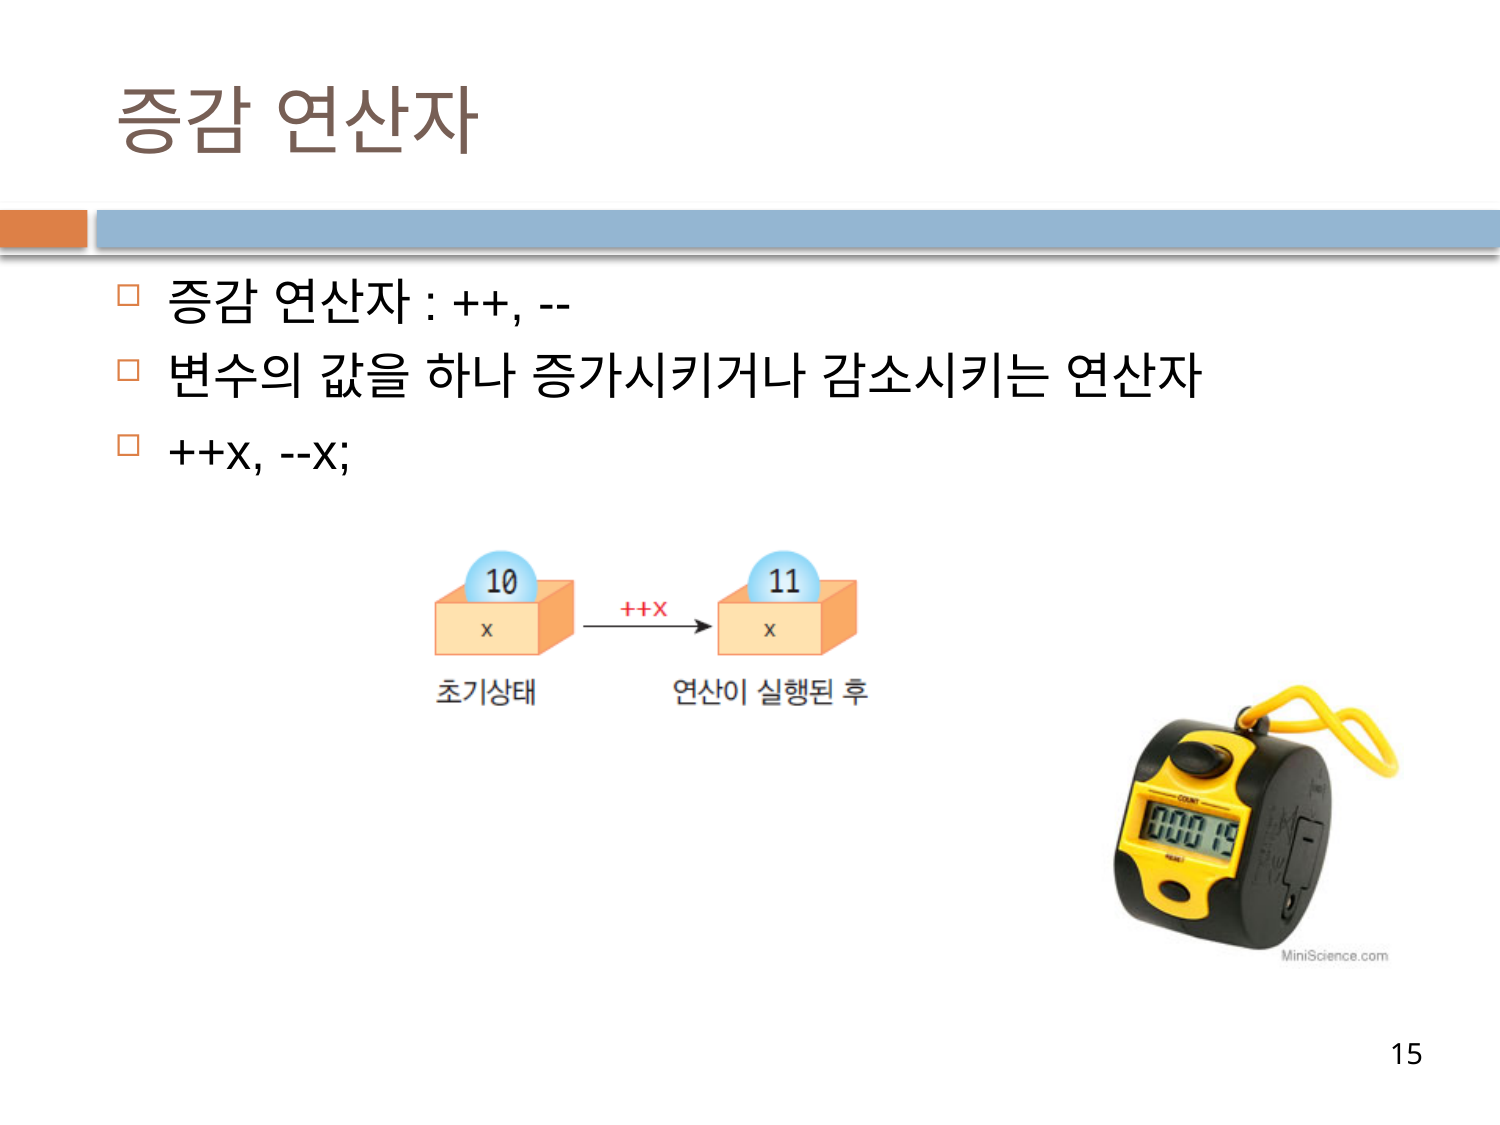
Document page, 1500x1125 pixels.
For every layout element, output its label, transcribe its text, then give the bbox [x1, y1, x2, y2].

list 증감 연산자: ++, -- 변수의 값을 하나 증가시키거나 감소시키는 연산자 ++x, --x; [100, 262, 1438, 1000]
title 증감 연산자 [100, 37, 1438, 200]
slide_number 15 [1021, 1024, 1438, 1085]
picture [1090, 668, 1404, 969]
picture [384, 497, 919, 742]
